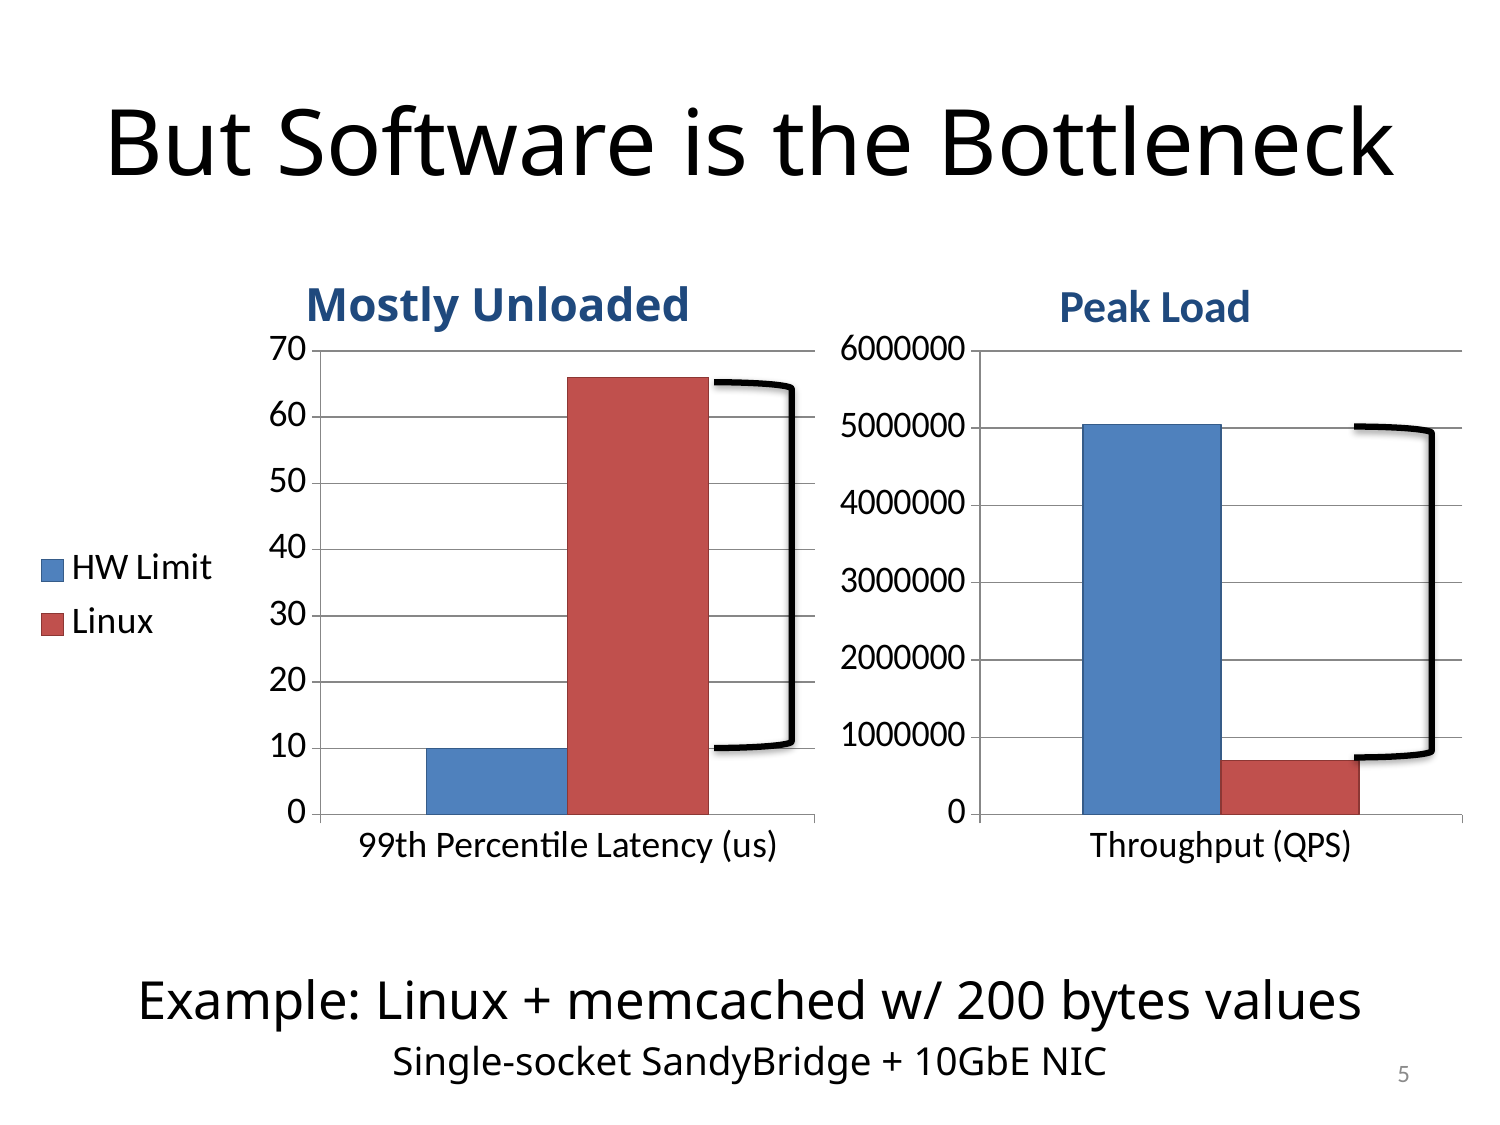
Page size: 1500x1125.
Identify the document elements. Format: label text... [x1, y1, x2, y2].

text_box Peak Load [987, 269, 1324, 326]
list Example: Linux + memcached w/ 200 bytes values Single-socket SandyBridge + 10GbE NIC [75, 959, 1425, 1094]
chart [5, 328, 1482, 909]
title But Software is the Bottleneck [75, 45, 1425, 233]
slide_number 5 [1074, 1042, 1425, 1103]
text_box Mostly Unloaded [281, 268, 714, 326]
